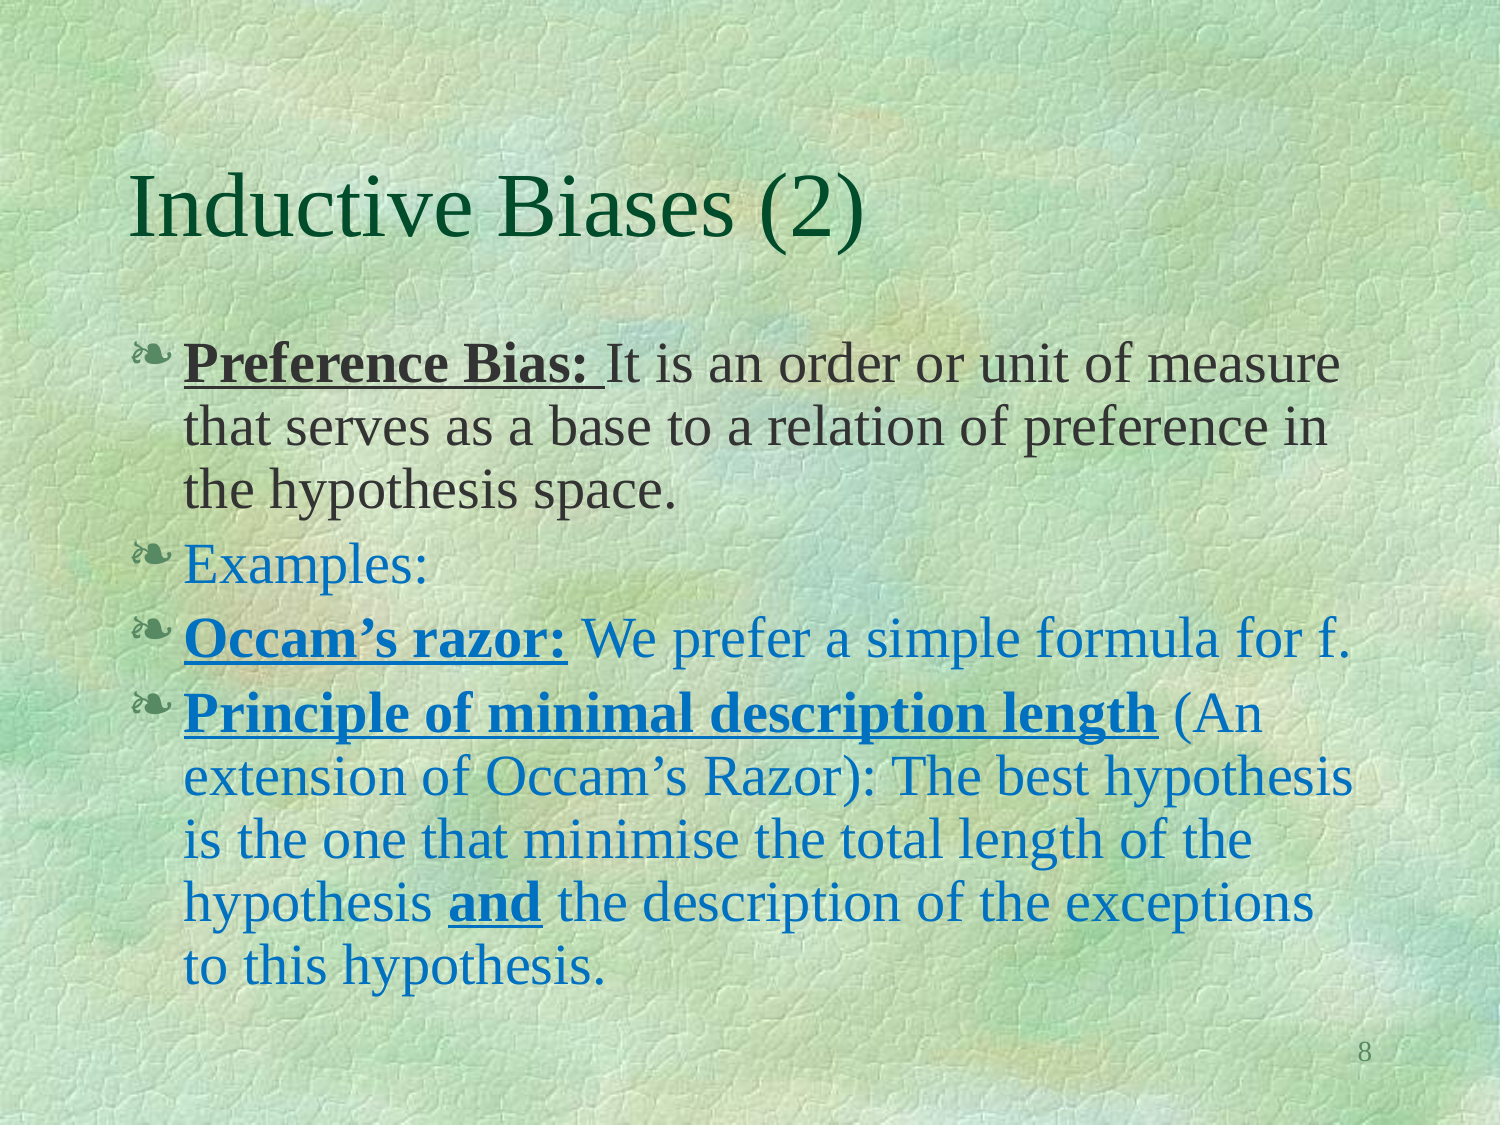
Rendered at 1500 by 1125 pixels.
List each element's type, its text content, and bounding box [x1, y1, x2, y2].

picture [0, 0, 1500, 1125]
title Inductive Biases (2) [112, 74, 1388, 263]
slide_number 8 [1074, 1025, 1388, 1100]
list Preference Bias: It is an order or unit of measure that serves as a base to a relation of preference in the hypothesis space. Examples: Occam’s razor: We prefer a simple formula for f. Principle of minimal description length (An extension of Occam’s Razor): The best hypothesis is the one that minimise the total length of the hypothesis and the description of the exceptions to this hypothesis. [112, 324, 1388, 1001]
